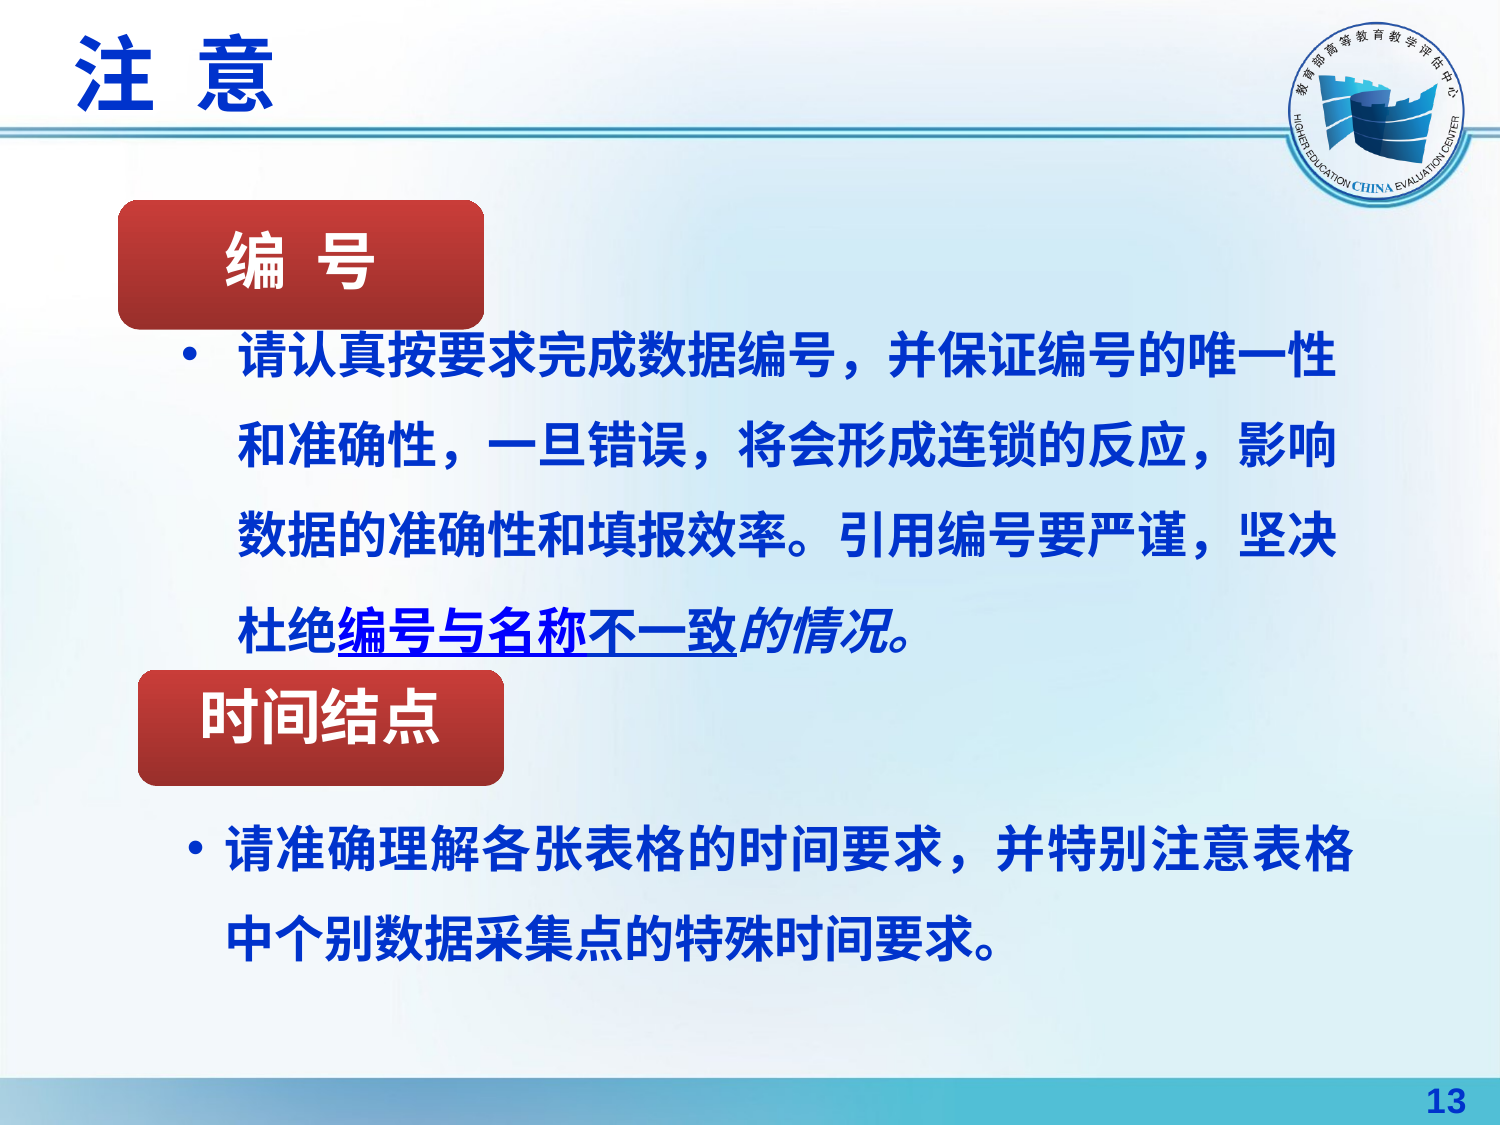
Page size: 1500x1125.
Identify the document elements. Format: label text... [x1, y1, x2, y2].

title 注 意 [0, 18, 1200, 126]
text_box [111, 656, 1396, 995]
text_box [117, 199, 1397, 645]
picture [0, 0, 1500, 1125]
